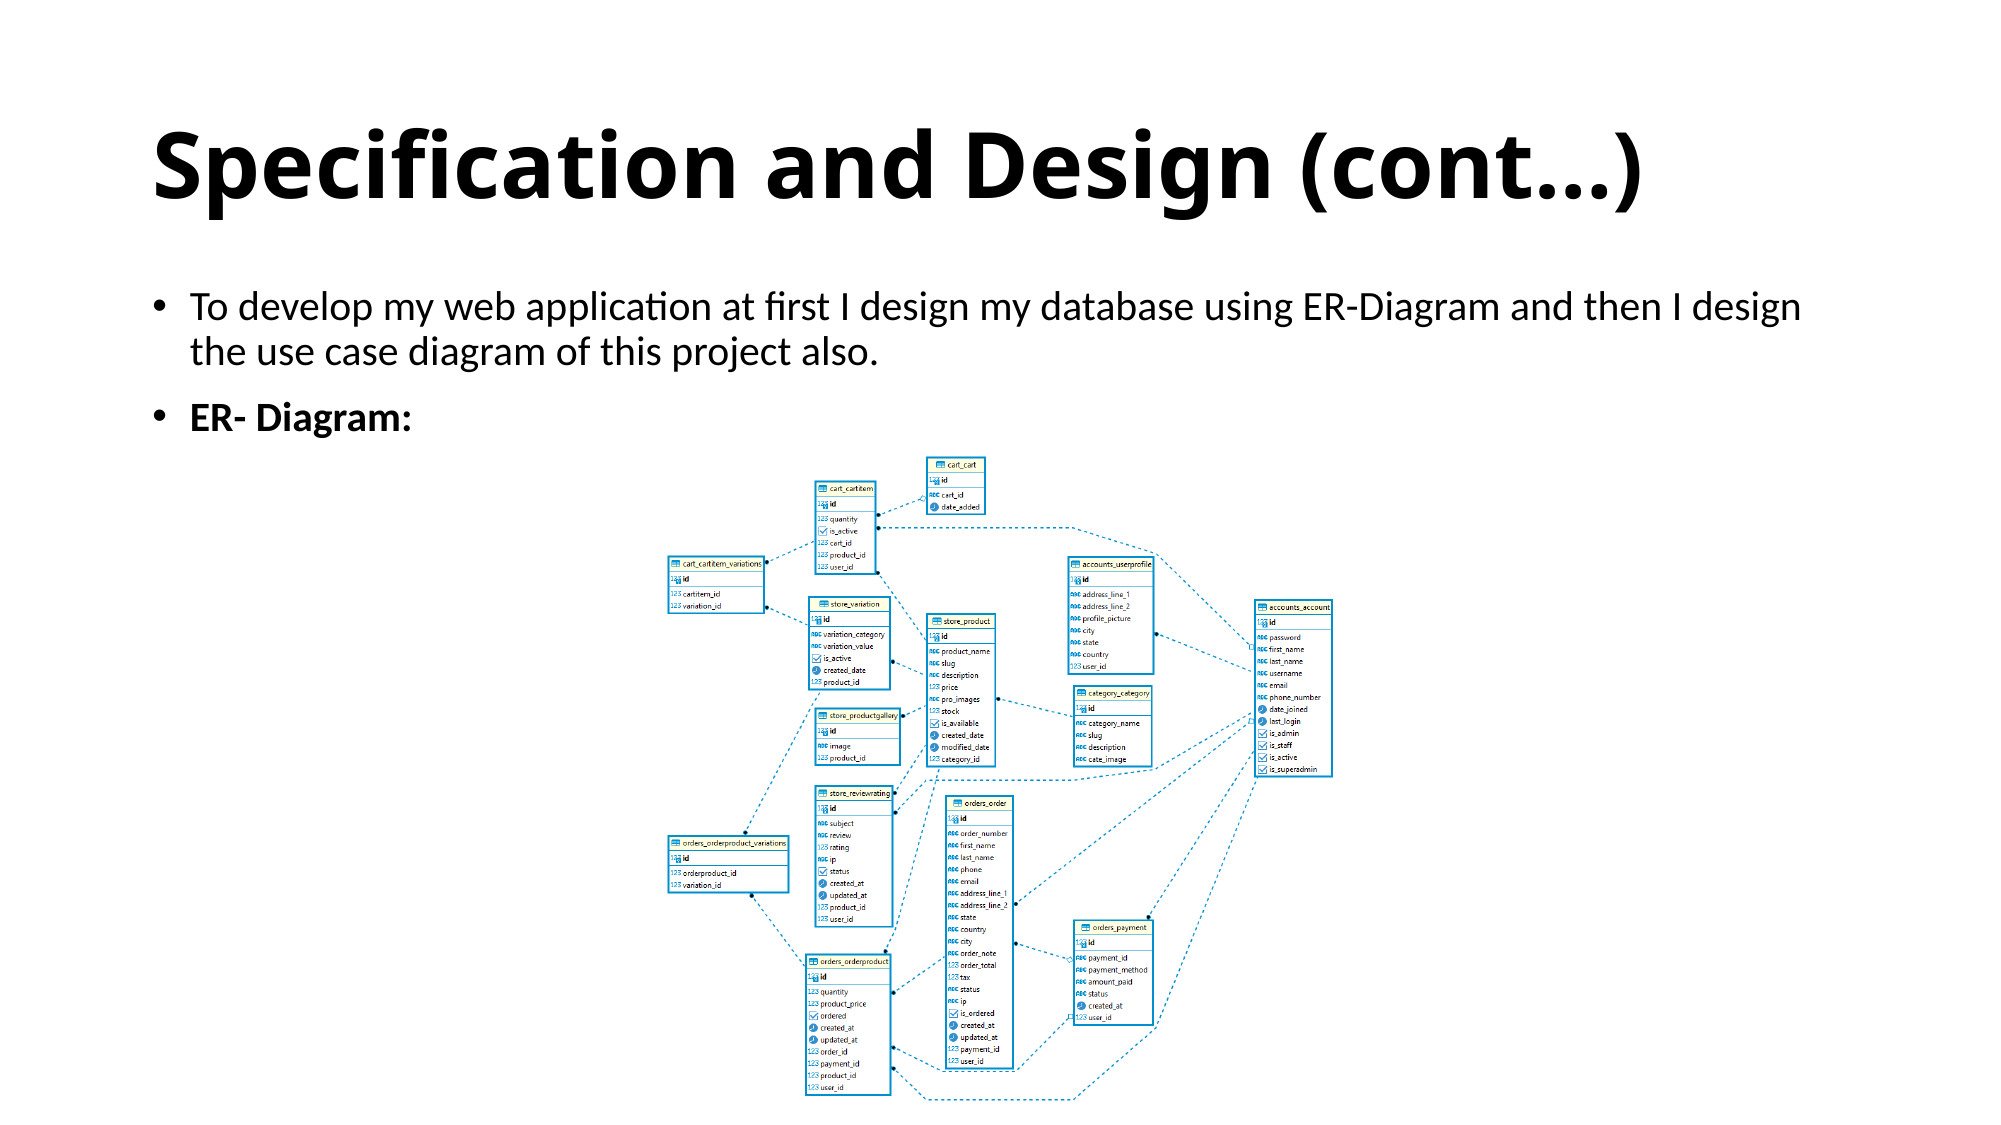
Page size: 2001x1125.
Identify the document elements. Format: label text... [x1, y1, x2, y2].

picture [661, 450, 1339, 1107]
title Specification and Design (cont…) [137, 59, 1863, 277]
list To develop my web application at first I design my database using ER-Diagram and then I design the use case diagram of this project also. ER- Diagram: [137, 277, 1863, 992]
